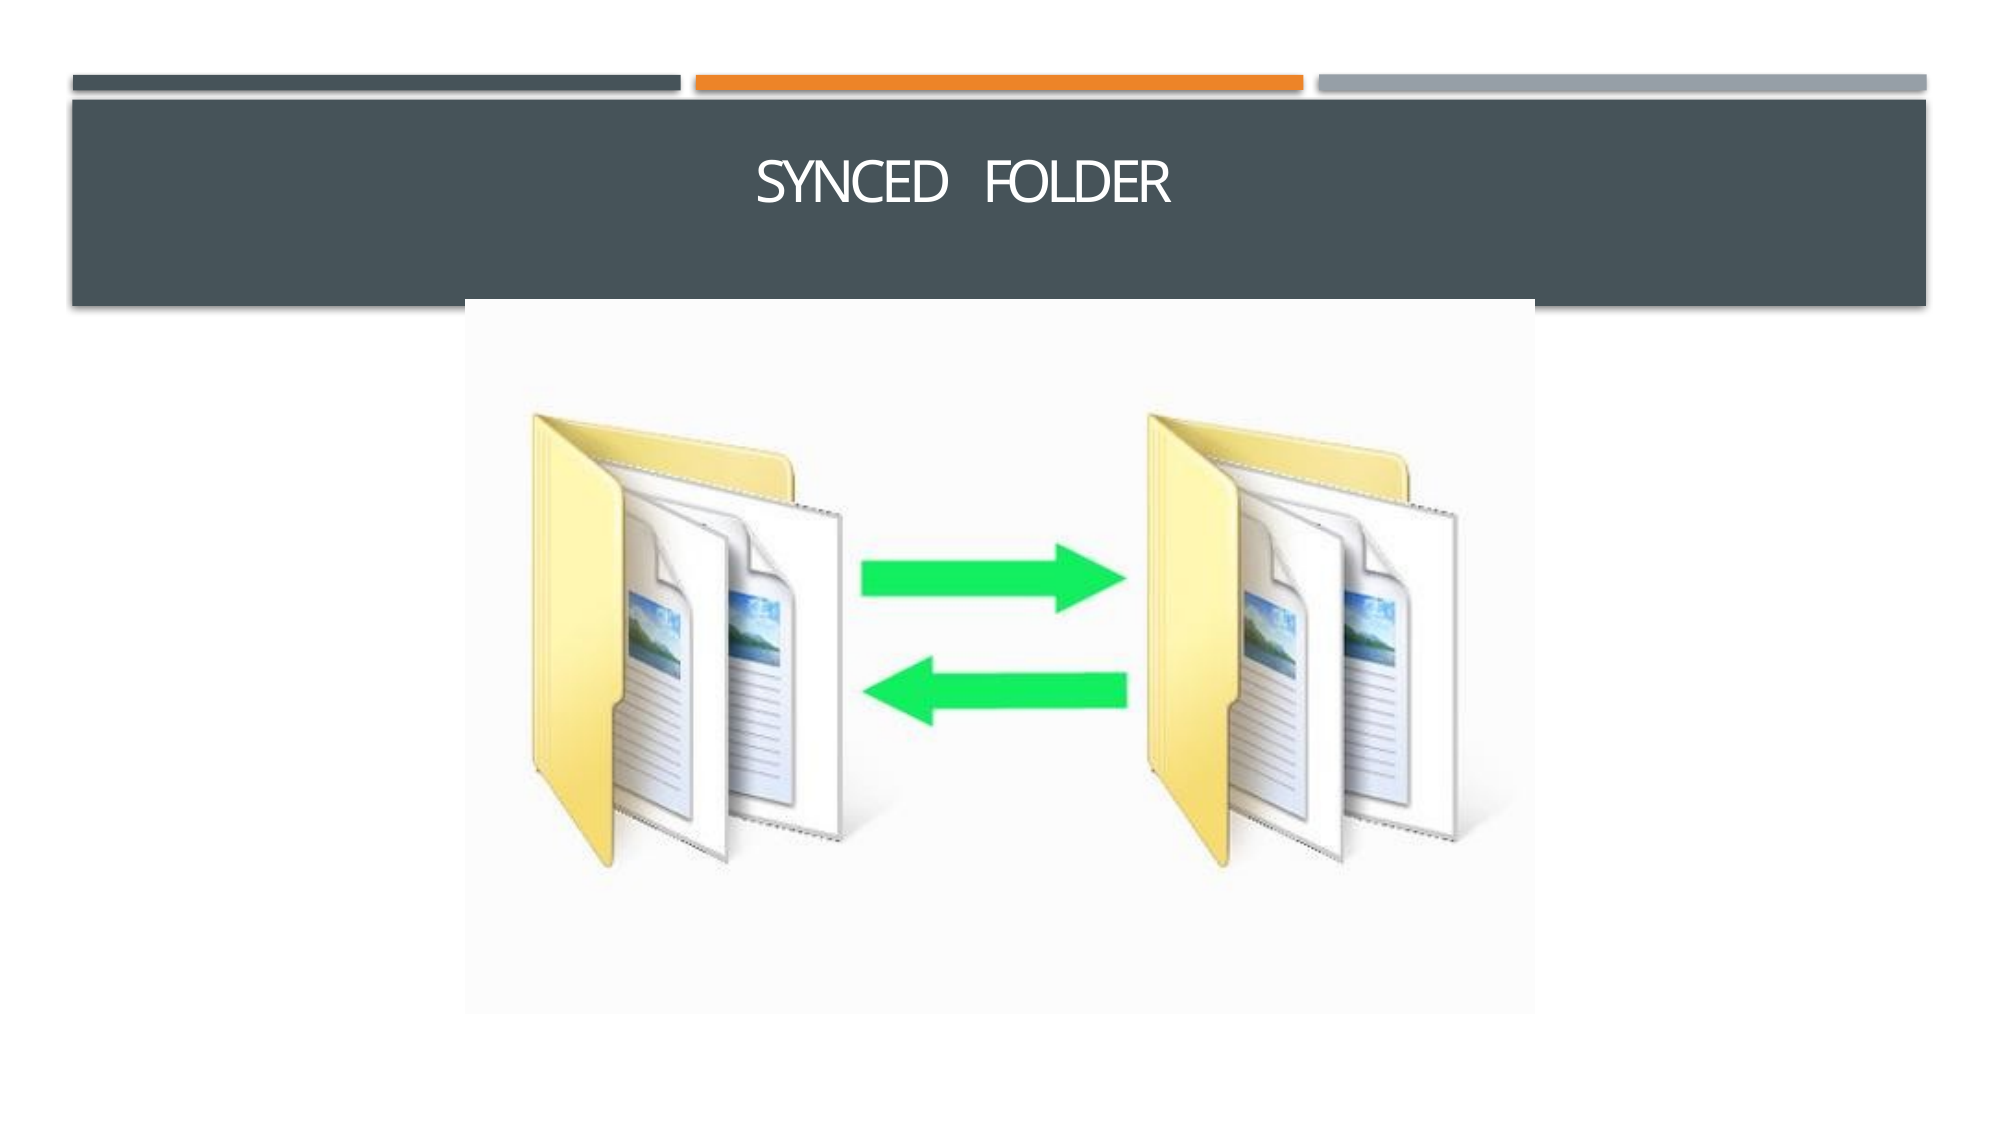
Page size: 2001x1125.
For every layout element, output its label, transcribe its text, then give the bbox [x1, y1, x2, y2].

text_box [465, 299, 1535, 1014]
title Synced folder [753, 24, 1248, 215]
